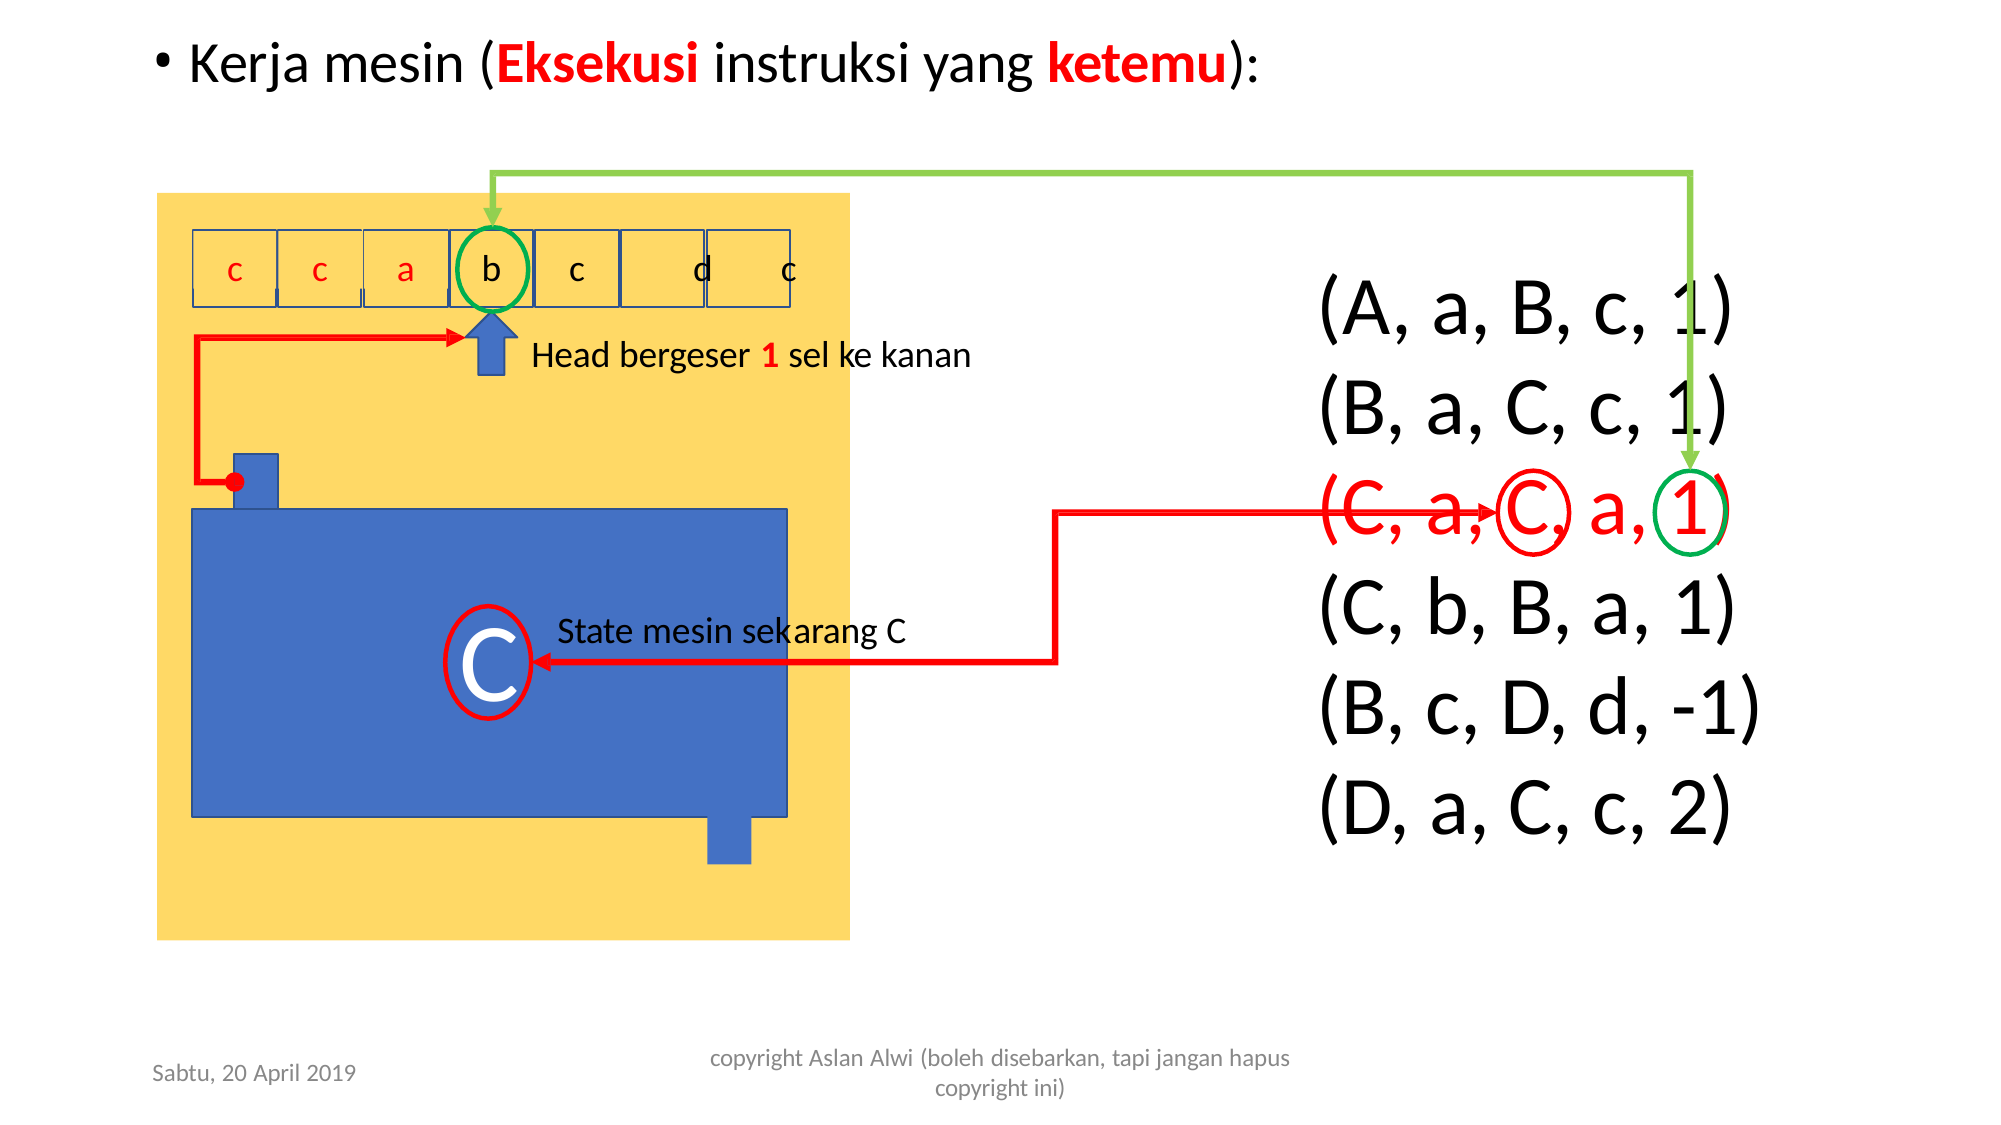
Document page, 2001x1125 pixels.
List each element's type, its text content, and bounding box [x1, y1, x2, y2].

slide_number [150, 1060, 360, 1125]
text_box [755, 729, 792, 819]
text_box Kerja mesin (Eksekusi instruksi yang ketemu): [150, 22, 1272, 95]
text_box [193, 327, 752, 865]
footer copyright Aslan Alwi (boleh disebarkan, tapi jangan hapus copyright ini) [706, 1045, 1294, 1125]
text_box [157, 192, 850, 941]
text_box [442, 169, 1729, 722]
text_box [191, 228, 437, 328]
text_box (A, a, B, c, 1) (B, a, C, c, 1) (C, a, C, a, 1) (C, b, B, a, 1) (B, c, D, d, -1) (D, a, C, c, 2) [1314, 248, 1769, 852]
